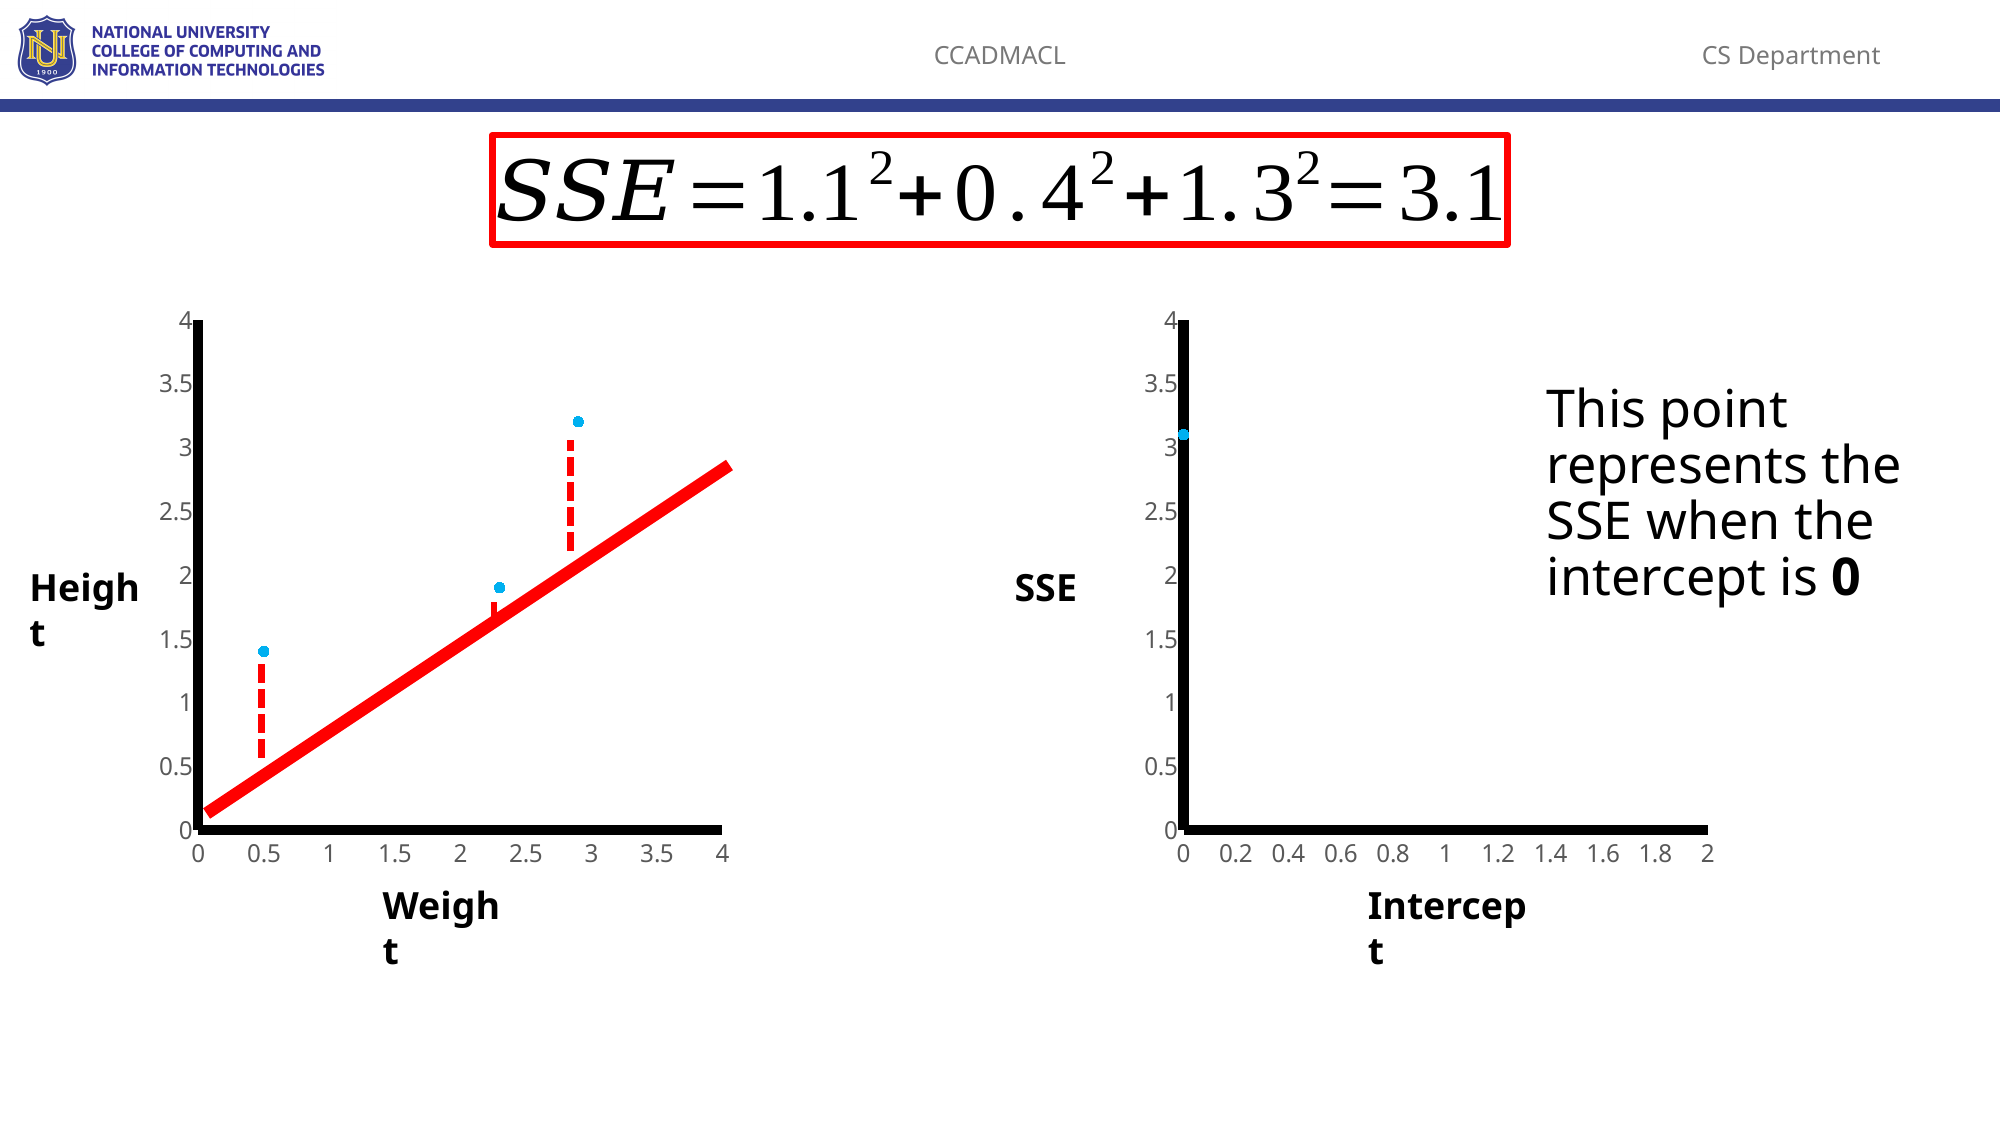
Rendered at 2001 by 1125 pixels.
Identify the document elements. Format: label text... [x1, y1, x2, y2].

chart [158, 302, 730, 873]
chart [1143, 302, 1716, 873]
text_box SSE [999, 556, 1143, 617]
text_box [206, 464, 730, 814]
list This point represents the SSE when the intercept is 0 [1716, 374, 1932, 617]
picture [0, 0, 337, 99]
text_box Intercept [1353, 874, 1556, 980]
text_box Height [14, 556, 158, 662]
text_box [1214, 213, 1576, 445]
text_box Weight [367, 874, 521, 980]
